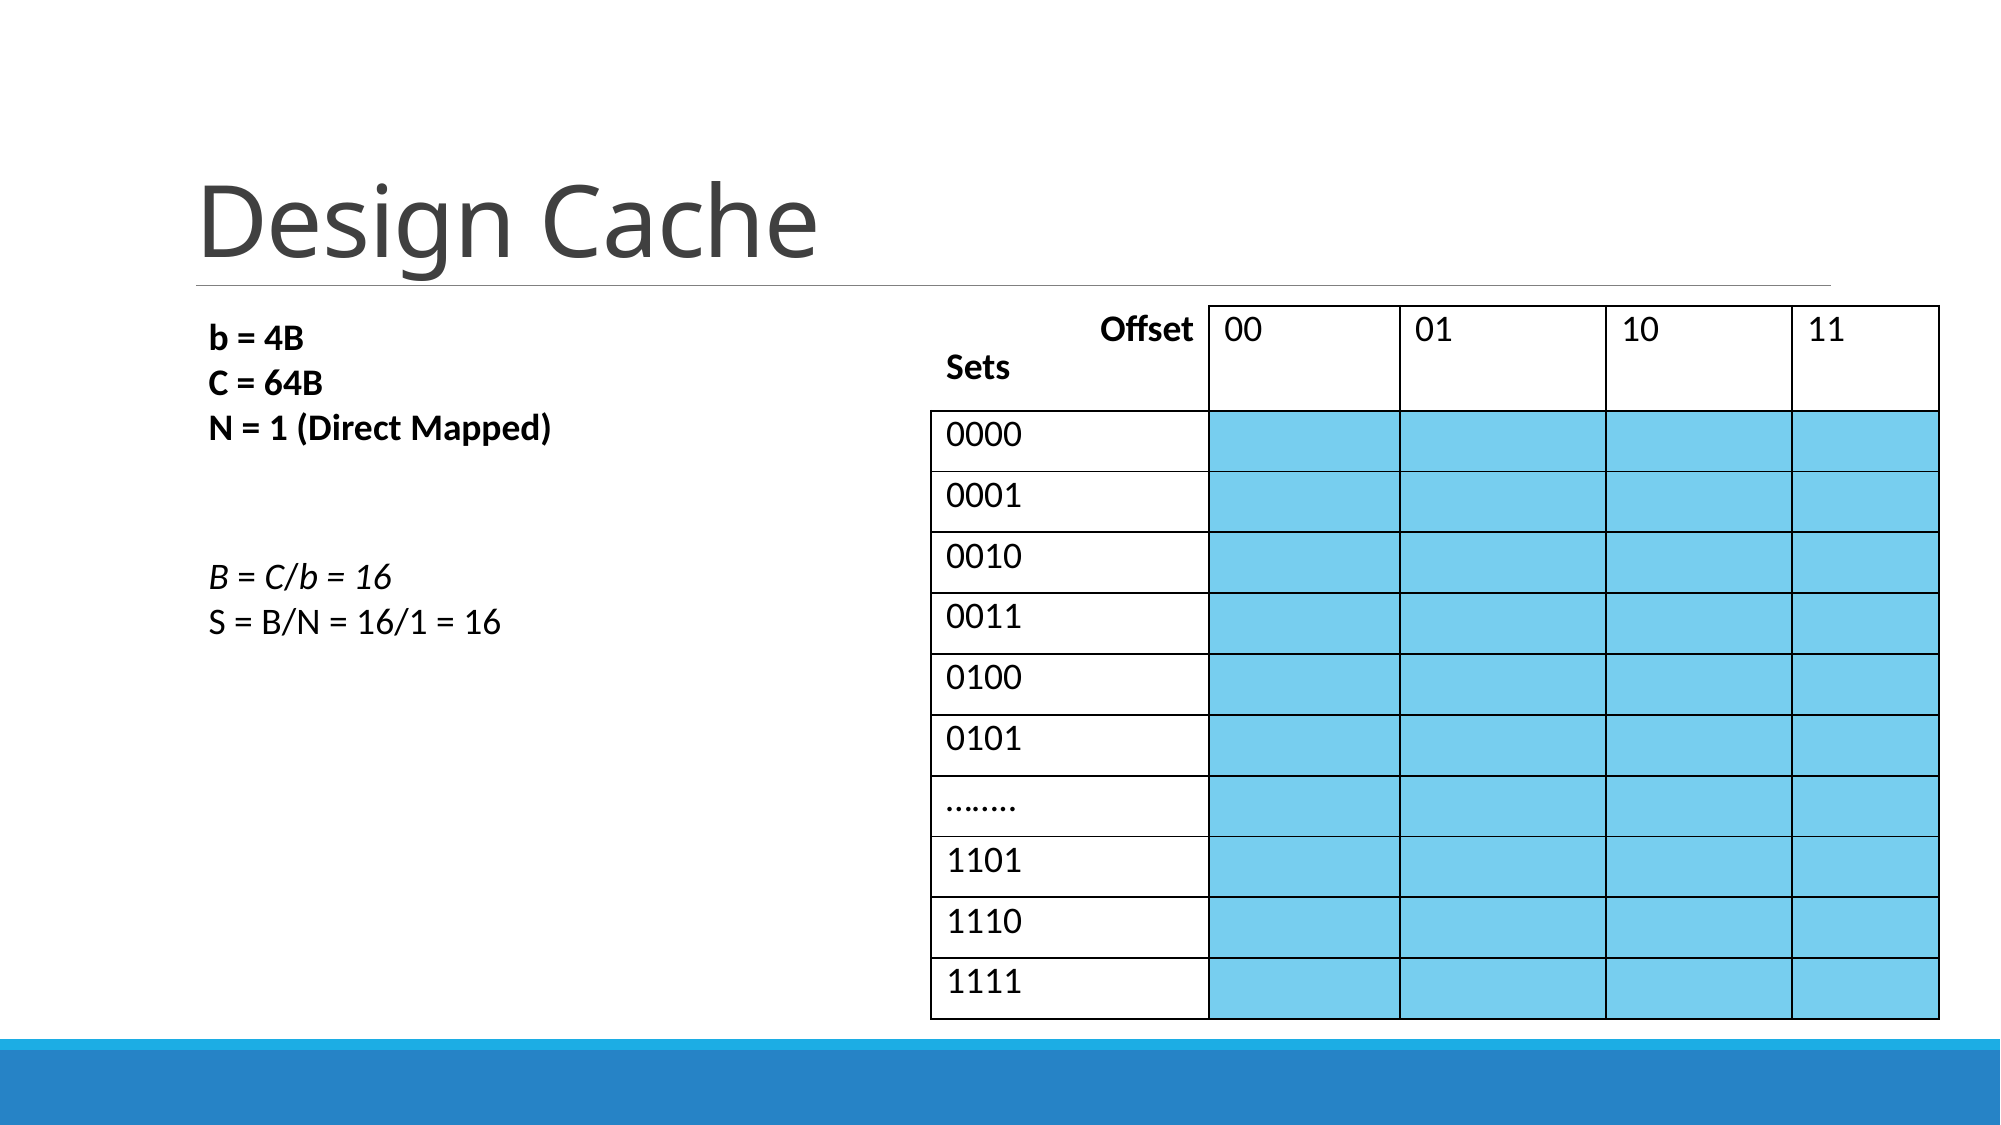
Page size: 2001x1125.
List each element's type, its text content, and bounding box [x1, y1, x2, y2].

table_cell [1401, 533, 1605, 592]
table_cell 1101 [932, 837, 1208, 896]
table_cell [1607, 472, 1791, 531]
title Design Cache [180, 47, 1830, 285]
table_cell [1401, 472, 1605, 531]
table_header Offset Sets [931, 306, 1208, 410]
table_header 10 [1607, 307, 1791, 410]
table_cell [1401, 655, 1605, 714]
table_cell 0100 [932, 655, 1208, 714]
table_cell [1793, 594, 1938, 653]
table_cell [1607, 716, 1791, 775]
table_cell [1793, 412, 1938, 471]
table_cell [1210, 472, 1399, 531]
table_cell [1210, 777, 1399, 836]
table_cell [1793, 959, 1938, 1018]
table_cell [1401, 412, 1605, 471]
table_cell [1793, 716, 1938, 775]
text_box b = 4B C = 64B N = 1 (Direct Mapped) [193, 305, 618, 456]
table_cell [1210, 837, 1399, 896]
table_cell [1793, 472, 1938, 531]
table_cell 0101 [932, 716, 1208, 775]
table_cell 0011 [932, 594, 1208, 653]
table_cell [1210, 898, 1399, 957]
table_cell [1401, 898, 1605, 957]
table_cell [1793, 533, 1938, 592]
table_cell [1210, 533, 1399, 592]
table_cell [1607, 655, 1791, 714]
table_cell [1210, 412, 1399, 471]
table_cell [1607, 837, 1791, 896]
table_cell 0010 [932, 533, 1208, 592]
table_cell 1111 [932, 959, 1208, 1018]
table_cell [1210, 594, 1399, 653]
table_header 11 [1793, 307, 1938, 410]
table_cell [1607, 412, 1791, 471]
table_cell [1793, 837, 1938, 896]
table_cell [1607, 898, 1791, 957]
table_cell [1401, 716, 1605, 775]
table_cell [1607, 777, 1791, 836]
table_cell [1401, 594, 1605, 653]
table_cell [1793, 777, 1938, 836]
table_cell [1401, 959, 1605, 1018]
table_cell [1793, 898, 1938, 957]
table_header 01 [1401, 307, 1605, 410]
table_cell 0001 [932, 472, 1208, 531]
table_cell [1607, 533, 1791, 592]
table_cell [1793, 655, 1938, 714]
table_header 00 [1210, 307, 1399, 410]
table_cell [1401, 837, 1605, 896]
table_cell [1210, 959, 1399, 1018]
table_cell 1110 [932, 898, 1208, 957]
table_cell …….. [932, 777, 1208, 836]
table_cell [1401, 777, 1605, 836]
table_cell [1607, 594, 1791, 653]
table_cell [1210, 716, 1399, 775]
table_cell [1607, 959, 1791, 1018]
table_cell 0000 [932, 412, 1208, 471]
table_cell [1210, 655, 1399, 714]
